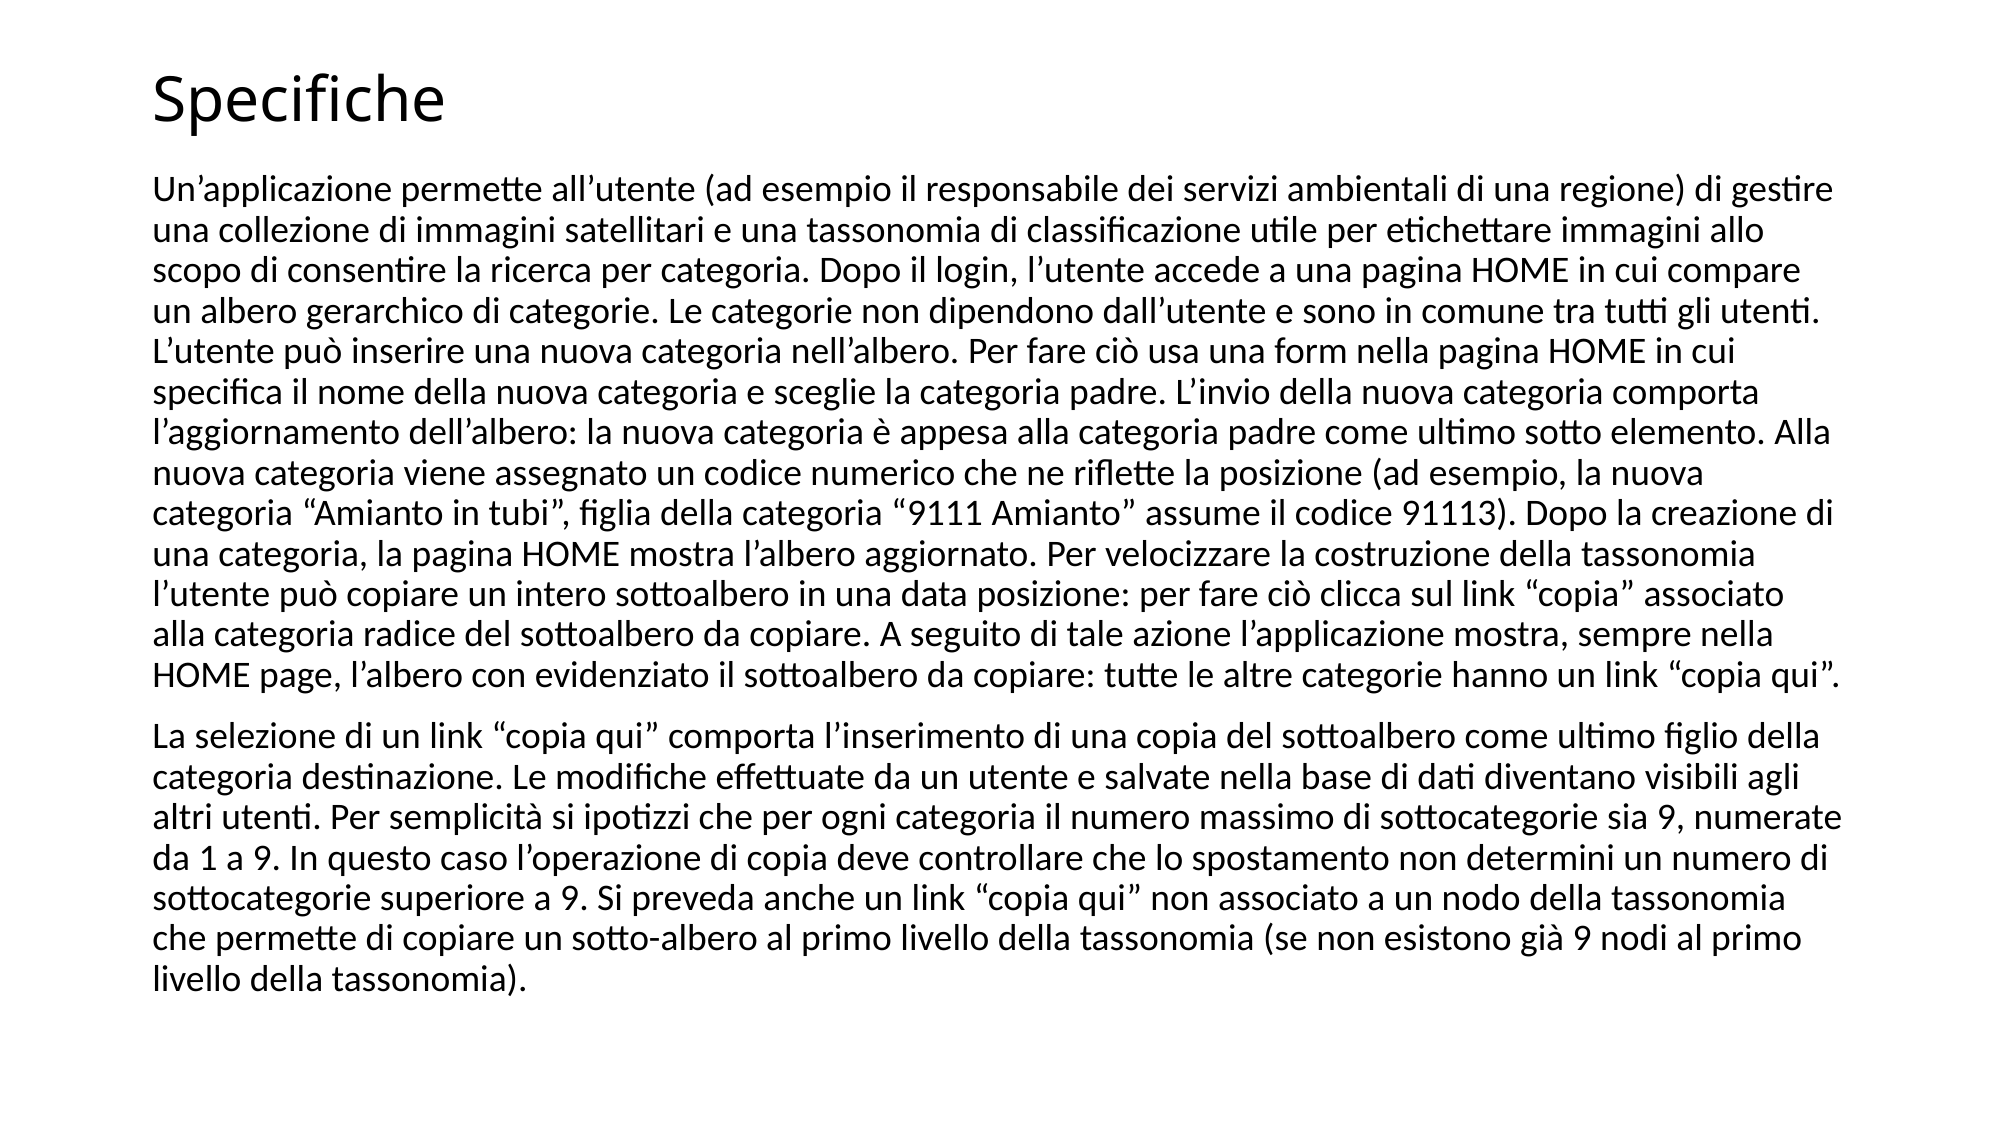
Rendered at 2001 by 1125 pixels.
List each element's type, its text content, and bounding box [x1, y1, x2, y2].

list Un’applicazione permette all’utente (ad esempio il responsabile dei servizi ambientali di una regione) di gestire una collezione di immagini satellitari e una tassonomia di classificazione utile per etichettare immagini allo scopo di consentire la ricerca per categoria. Dopo il login, l’utente accede a una pagina HOME in cui compare un albero gerarchico di categorie. Le categorie non dipendono dall’utente e sono in comune tra tutti gli utenti. L’utente può inserire una nuova categoria nell’albero. Per fare ciò usa una form nella pagina HOME in cui specifica il nome della nuova categoria e sceglie la categoria padre. L’invio della nuova categoria comporta l’aggiornamento dell’albero: la nuova categoria è appesa alla categoria padre come ultimo sotto elemento. Alla nuova categoria viene assegnato un codice numerico che ne riflette la posizione (ad esempio, la nuova categoria “Amianto in tubi”, figlia della categoria “9111 Amianto” assume il codice 91113). Dopo la creazione di una categoria, la pagina HOME mostra l’albero aggiornato. Per velocizzare la costruzione della tassonomia l’utente può copiare un intero sottoalbero in una data posizione: per fare ciò clicca sul link “copia” associato alla categoria radice del sottoalbero da copiare. A seguito di tale azione l’applicazione mostra, sempre nella HOME page, l’albero con evidenziato il sottoalbero da copiare: tutte le altre categorie hanno un link “copia qui”. La selezione di un link “copia qui” comporta l’inserimento di una copia del sottoalbero come ultimo figlio della categoria destinazione. Le modifiche effettuate da un utente e salvate nella base di dati diventano visibili agli altri utenti. Per semplicità si ipotizzi che per ogni categoria il numero massimo di sottocategorie sia 9, numerate da 1 a 9. In questo caso l’operazione di copia deve controllare che lo spostamento non determini un numero di sottocategorie superiore a 9. Si preveda anche un link “copia qui” non associato a un nodo della tassonomia che permette di copiare un sotto-albero al primo livello della tassonomia (se non esistono già 9 nodi al primo livello della tassonomia). [137, 162, 1863, 1066]
title Specifiche [137, 59, 1863, 144]
